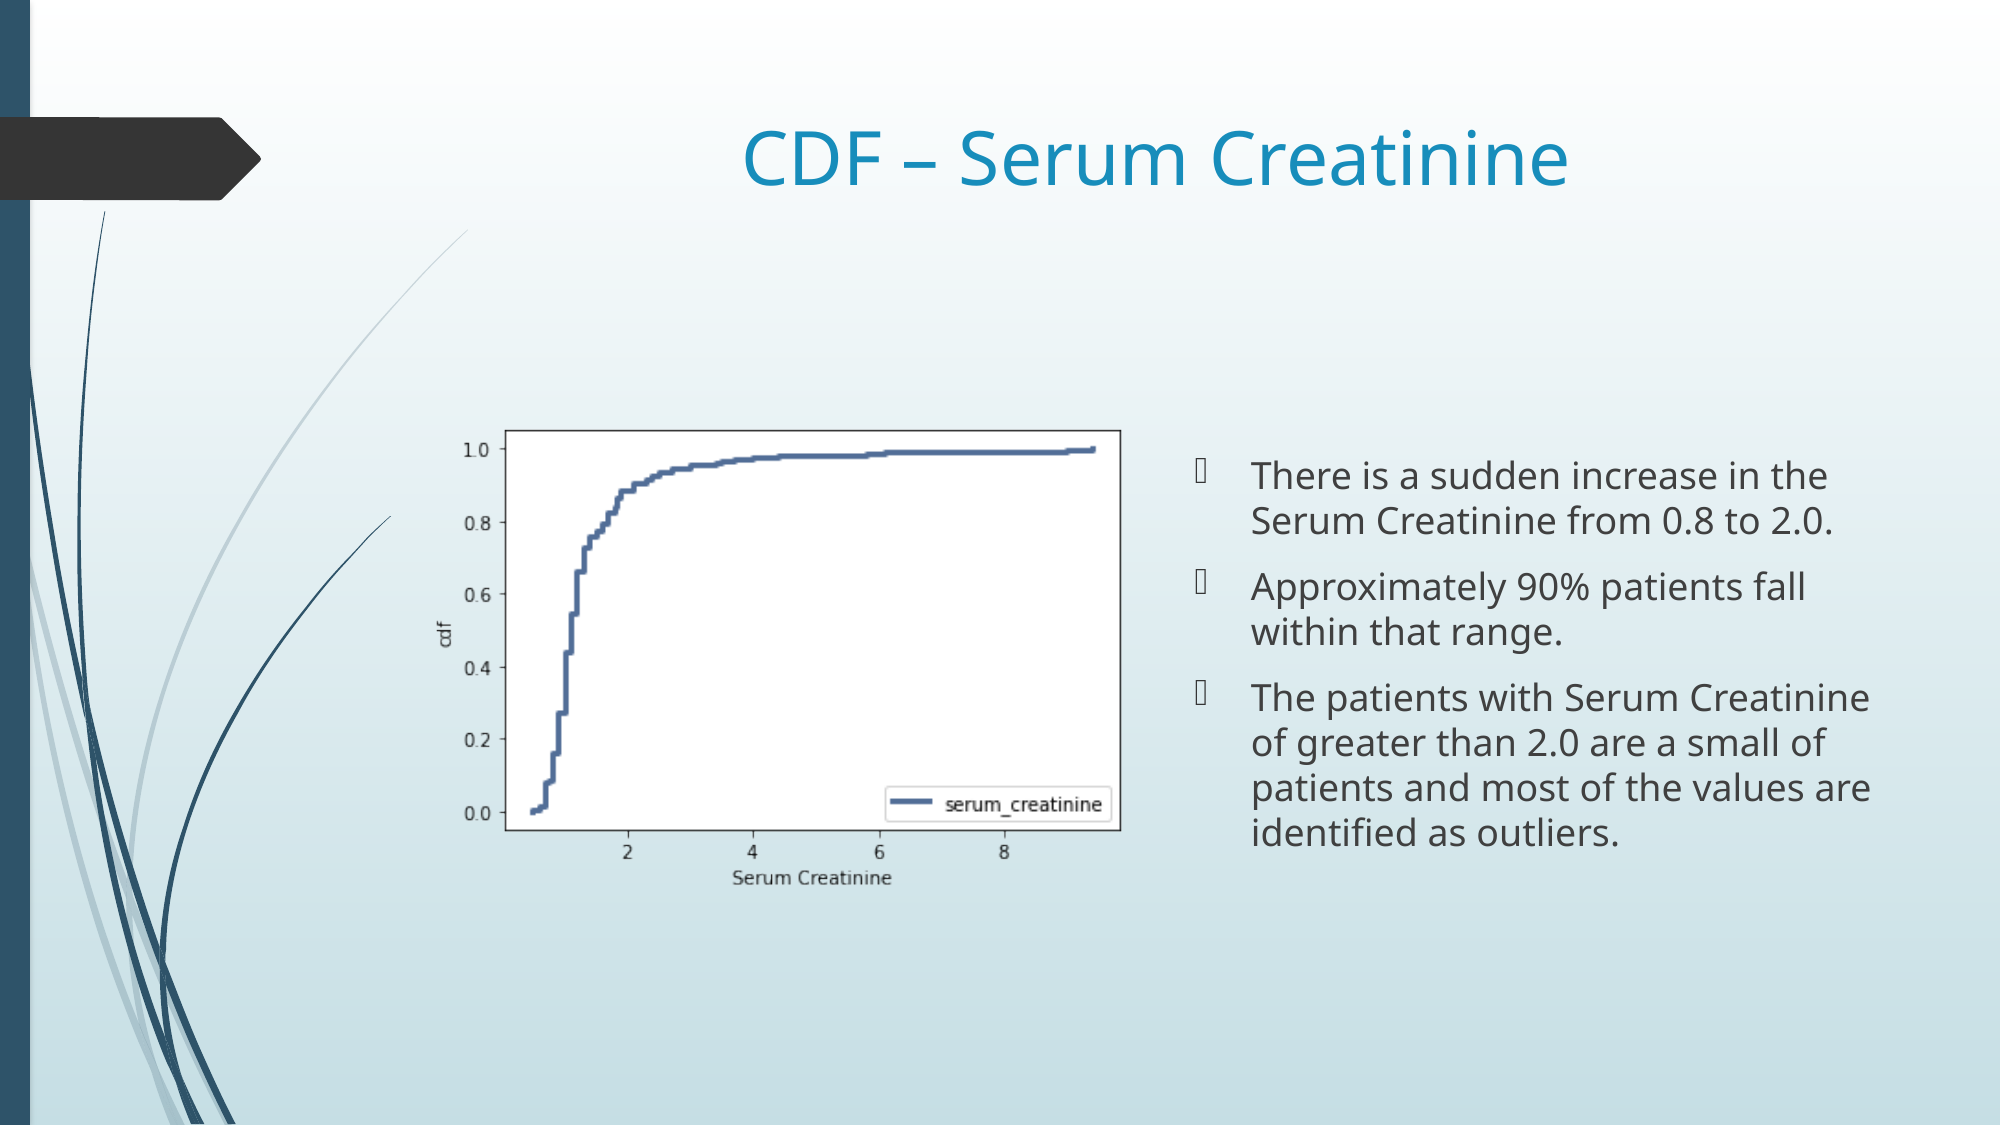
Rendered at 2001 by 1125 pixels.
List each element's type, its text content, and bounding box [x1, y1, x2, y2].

list There is a sudden increase in the Serum Creatinine from 0.8 to 2.0. Approximately 90% patients fall within that range. The patients with Serum Creatinine of greater than 2.0 are a small of patients and most of the values are identified as outliers. [1179, 444, 1888, 940]
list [424, 419, 1133, 901]
title CDF – Serum Creatinine [425, 102, 1888, 313]
